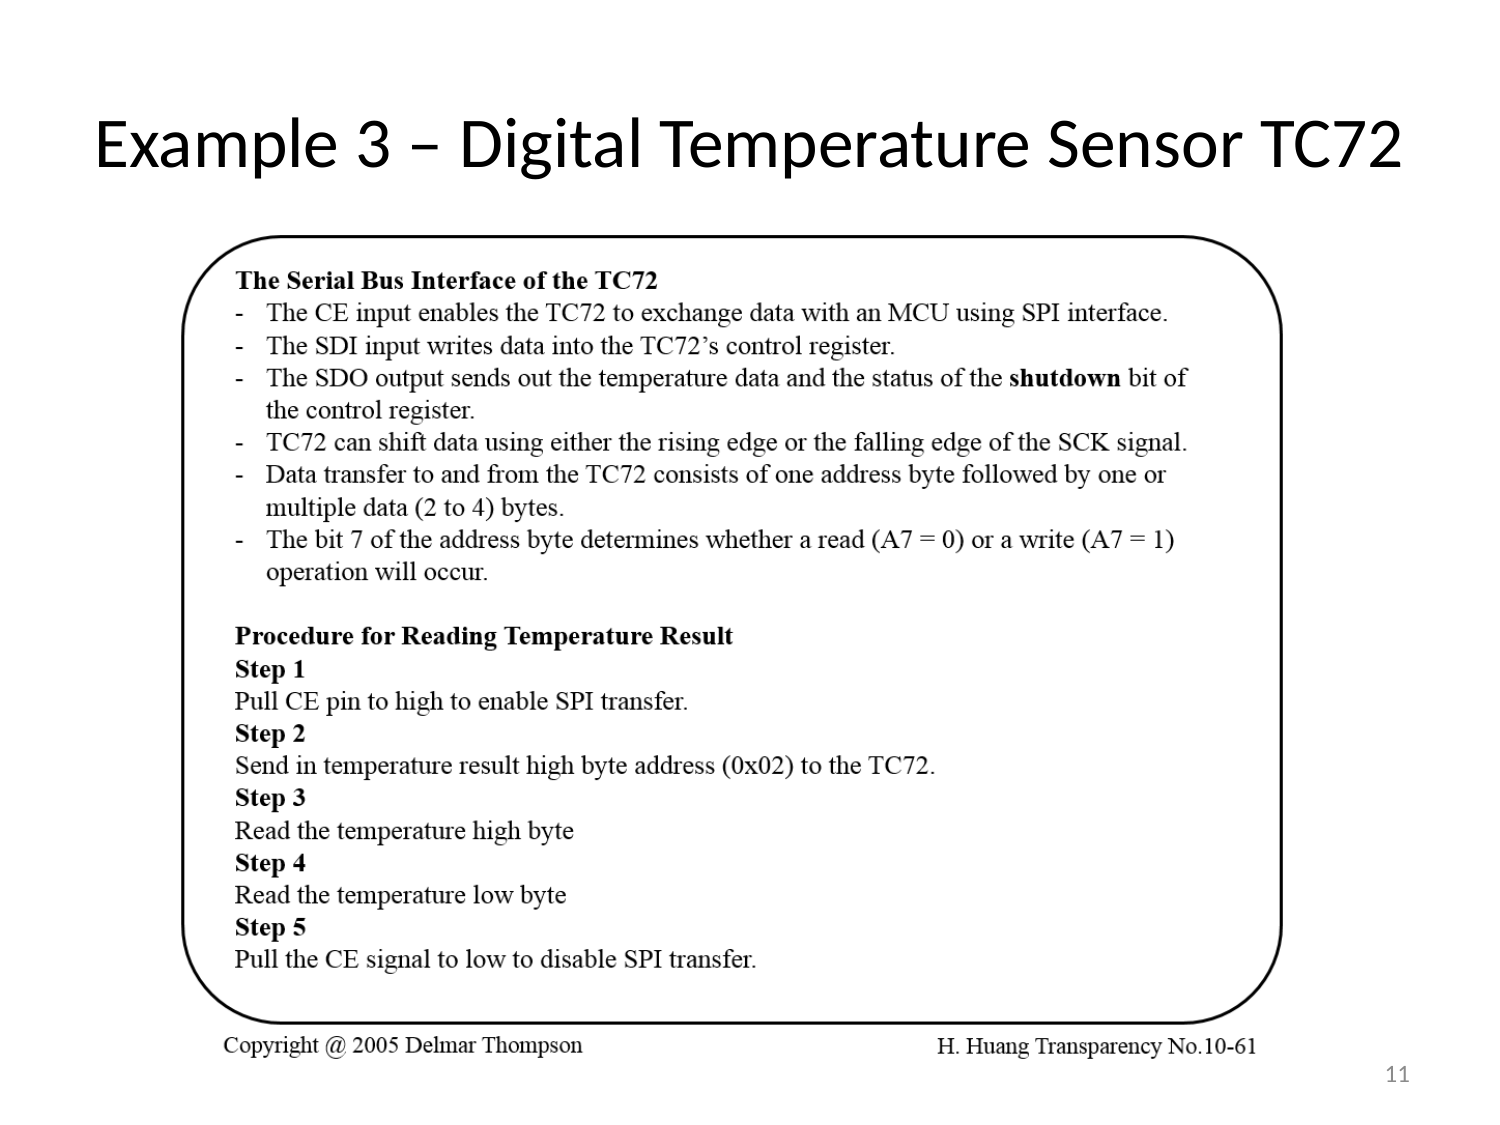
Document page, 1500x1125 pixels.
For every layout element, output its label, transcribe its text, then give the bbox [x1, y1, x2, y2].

slide_number 11 [1074, 1042, 1425, 1103]
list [174, 232, 1288, 1063]
title Example 3 – Digital Temperature Sensor TC72 [75, 45, 1425, 233]
